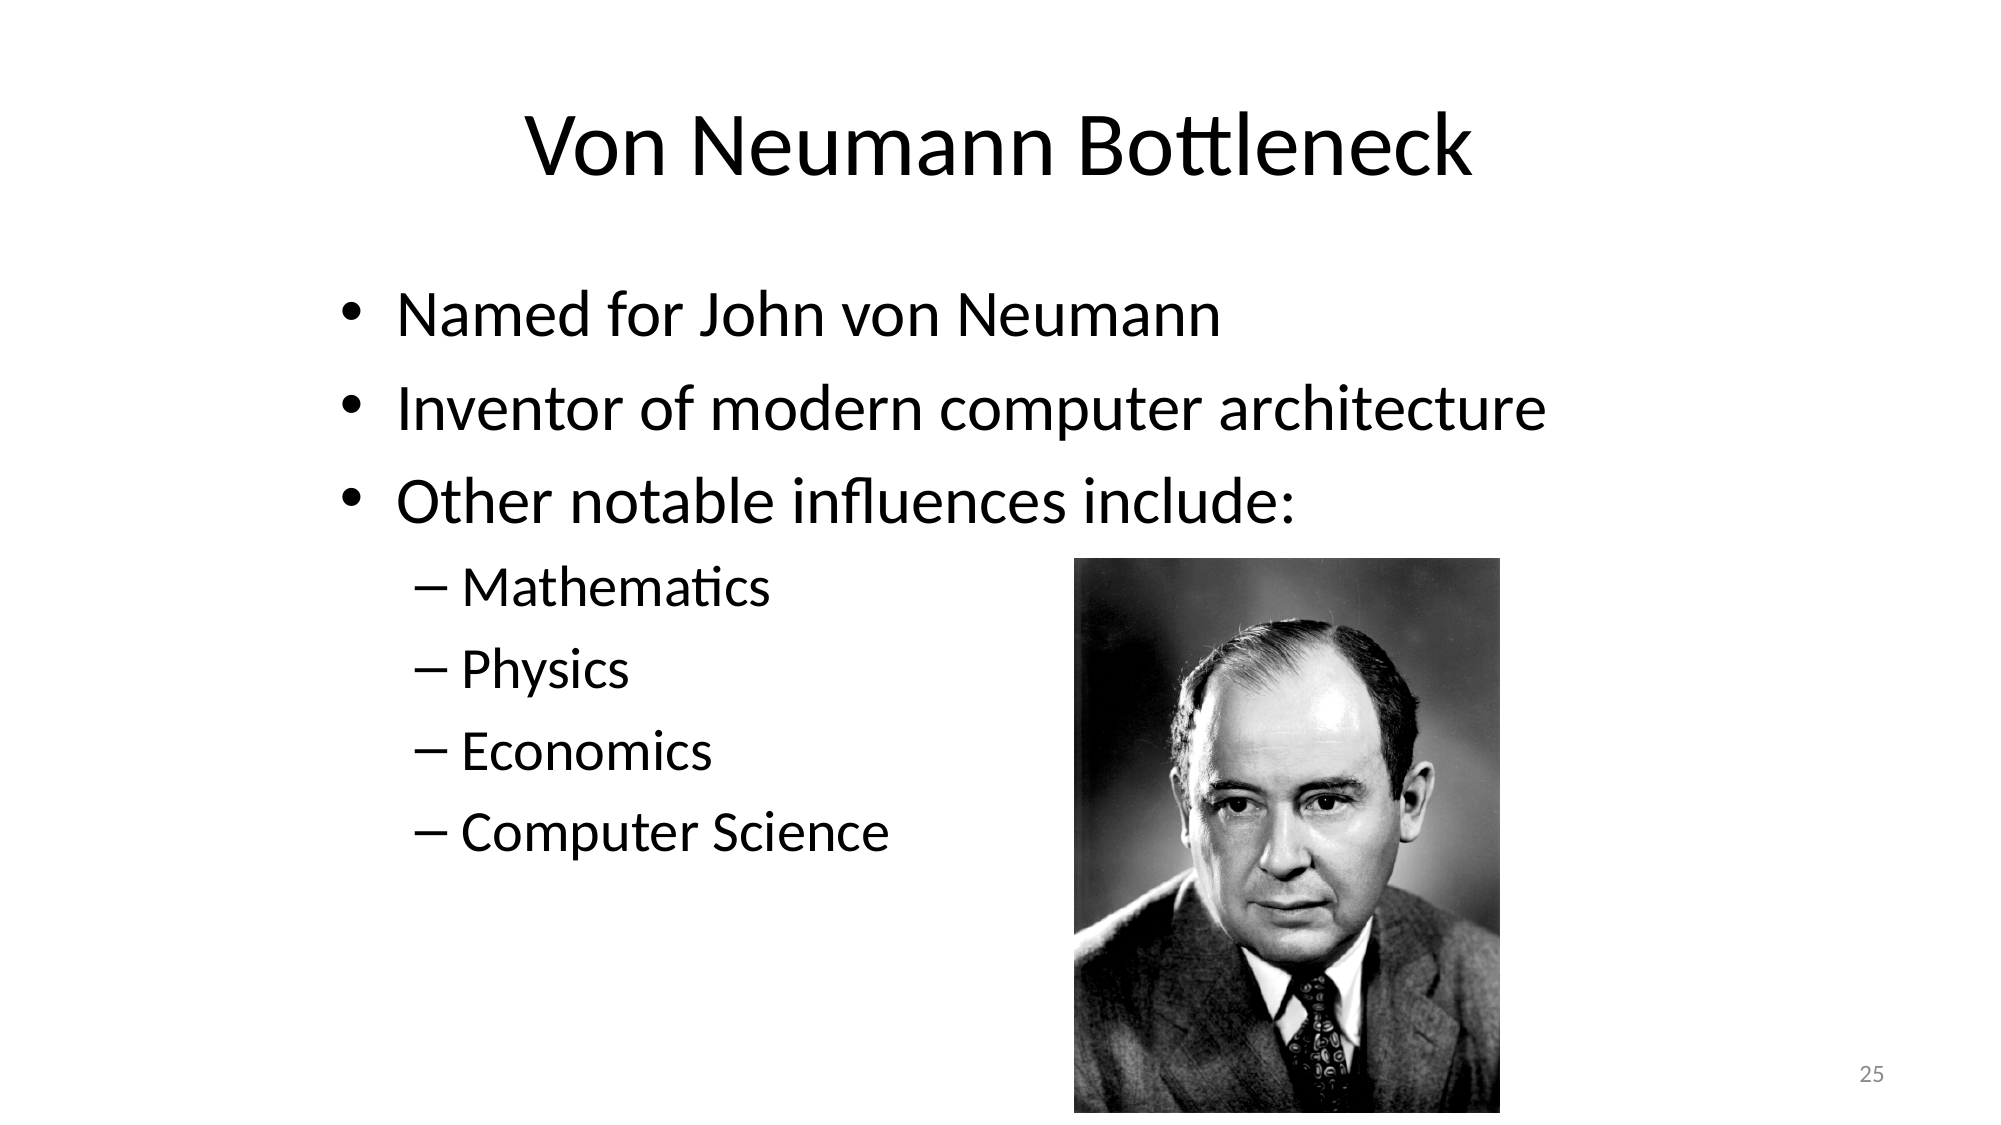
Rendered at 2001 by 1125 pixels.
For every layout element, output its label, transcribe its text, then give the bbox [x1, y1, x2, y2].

slide_number 25 [1504, 1042, 1900, 1103]
picture [1074, 557, 1501, 1113]
title Von Neumann Bottleneck [99, 45, 1900, 233]
list Named for John von Neumann Inventor of modern computer architecture Other notable influences include: Mathematics Physics Economics Computer Science [324, 262, 1675, 988]
